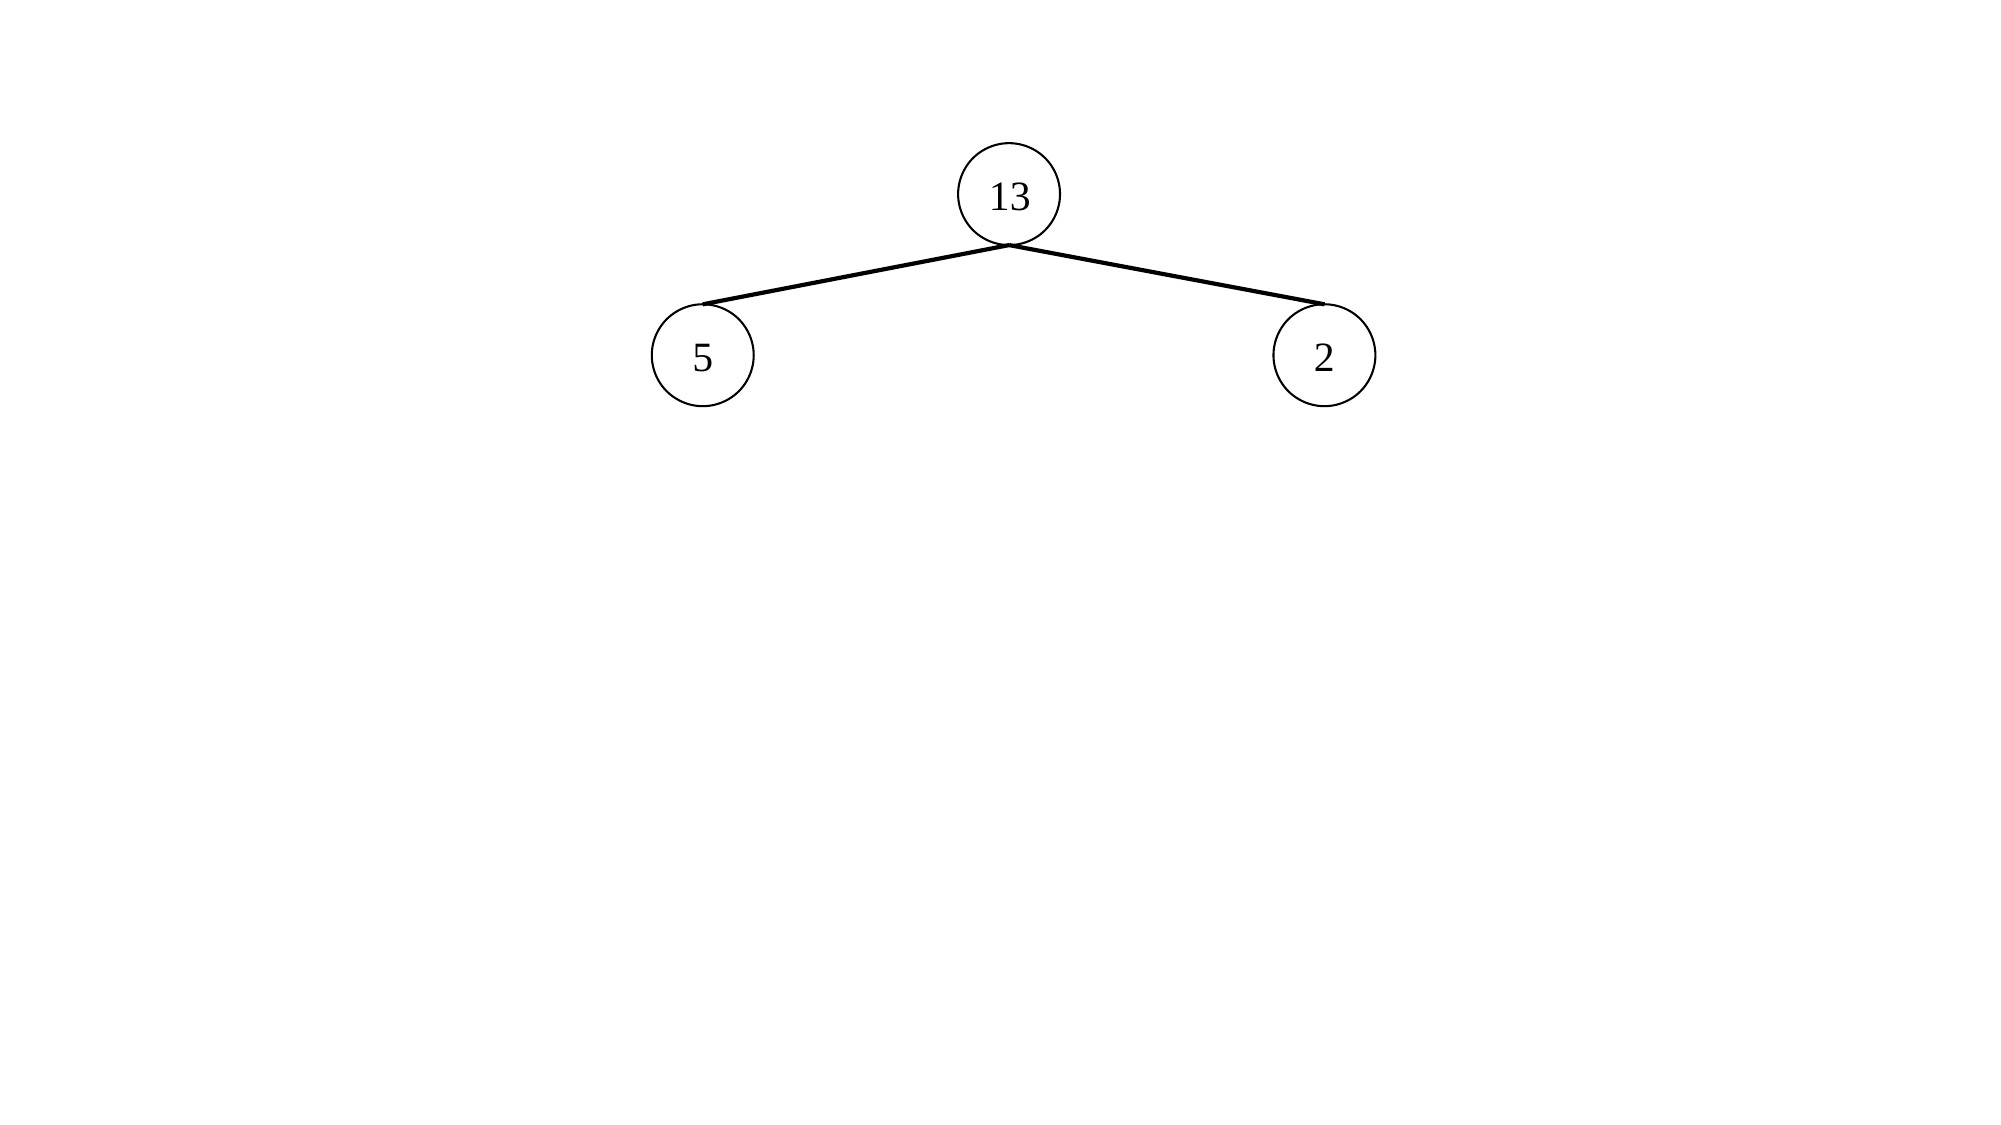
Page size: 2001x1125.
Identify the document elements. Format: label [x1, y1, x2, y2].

text_box [651, 143, 1376, 407]
